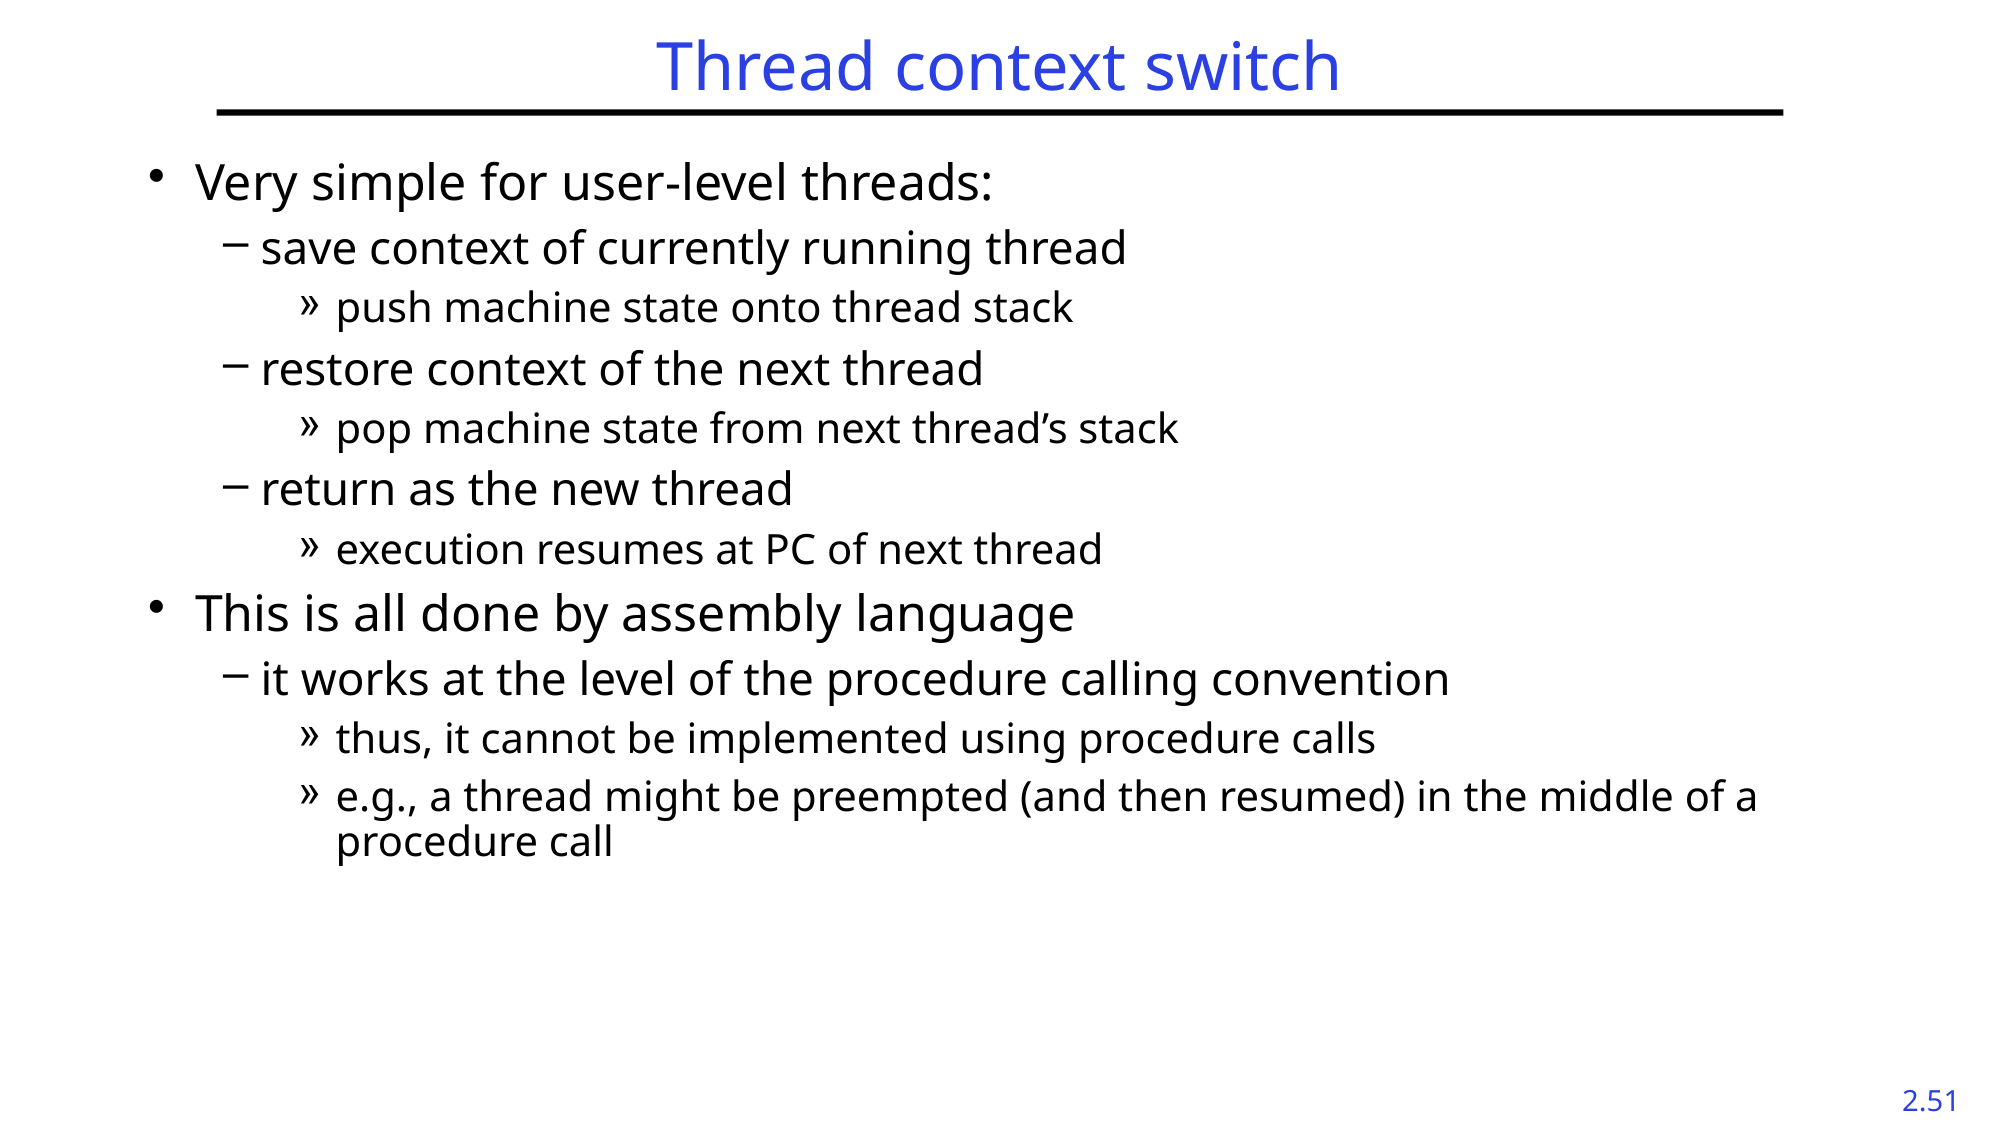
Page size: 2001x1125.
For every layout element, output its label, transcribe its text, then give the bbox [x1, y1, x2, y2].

title Thread context switch [216, 24, 1784, 113]
list Very simple for user-level threads: save context of currently running thread push machine state onto thread stack restore context of the next thread pop machine state from next thread’s stack return as the new thread execution resumes at PC of next thread This is all done by assembly language it works at the level of the procedure calling convention thus, it cannot be implemented using procedure calls e.g., a thread might be preempted (and then resumed) in the middle of a procedure call [133, 149, 1867, 988]
